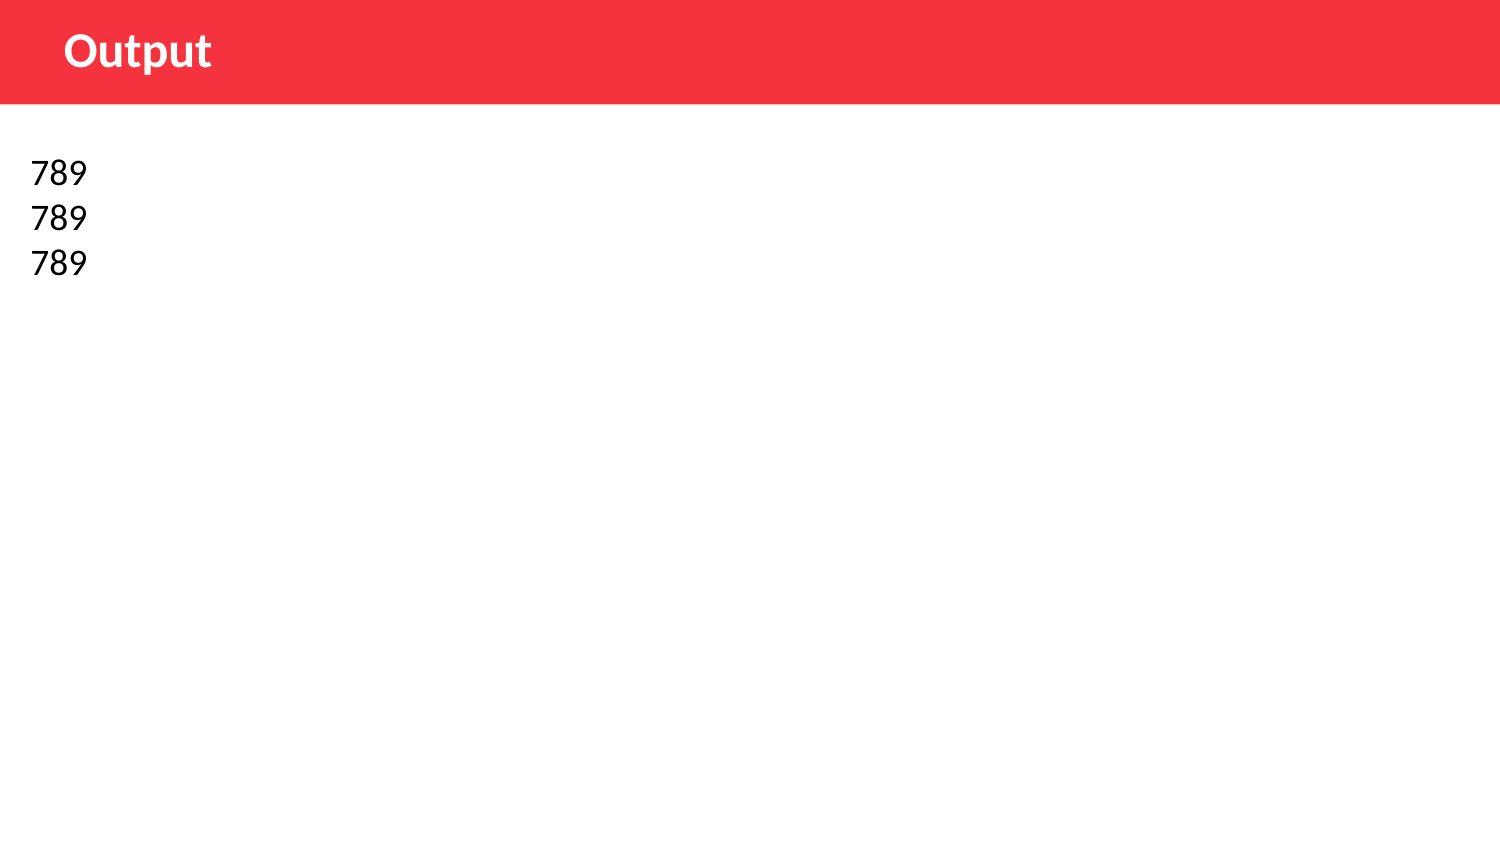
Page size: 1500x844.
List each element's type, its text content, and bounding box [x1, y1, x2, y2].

text_box [0, 0, 1500, 105]
text_box Output [63, 15, 1203, 80]
text_box 789 789 789 [15, 133, 1484, 810]
